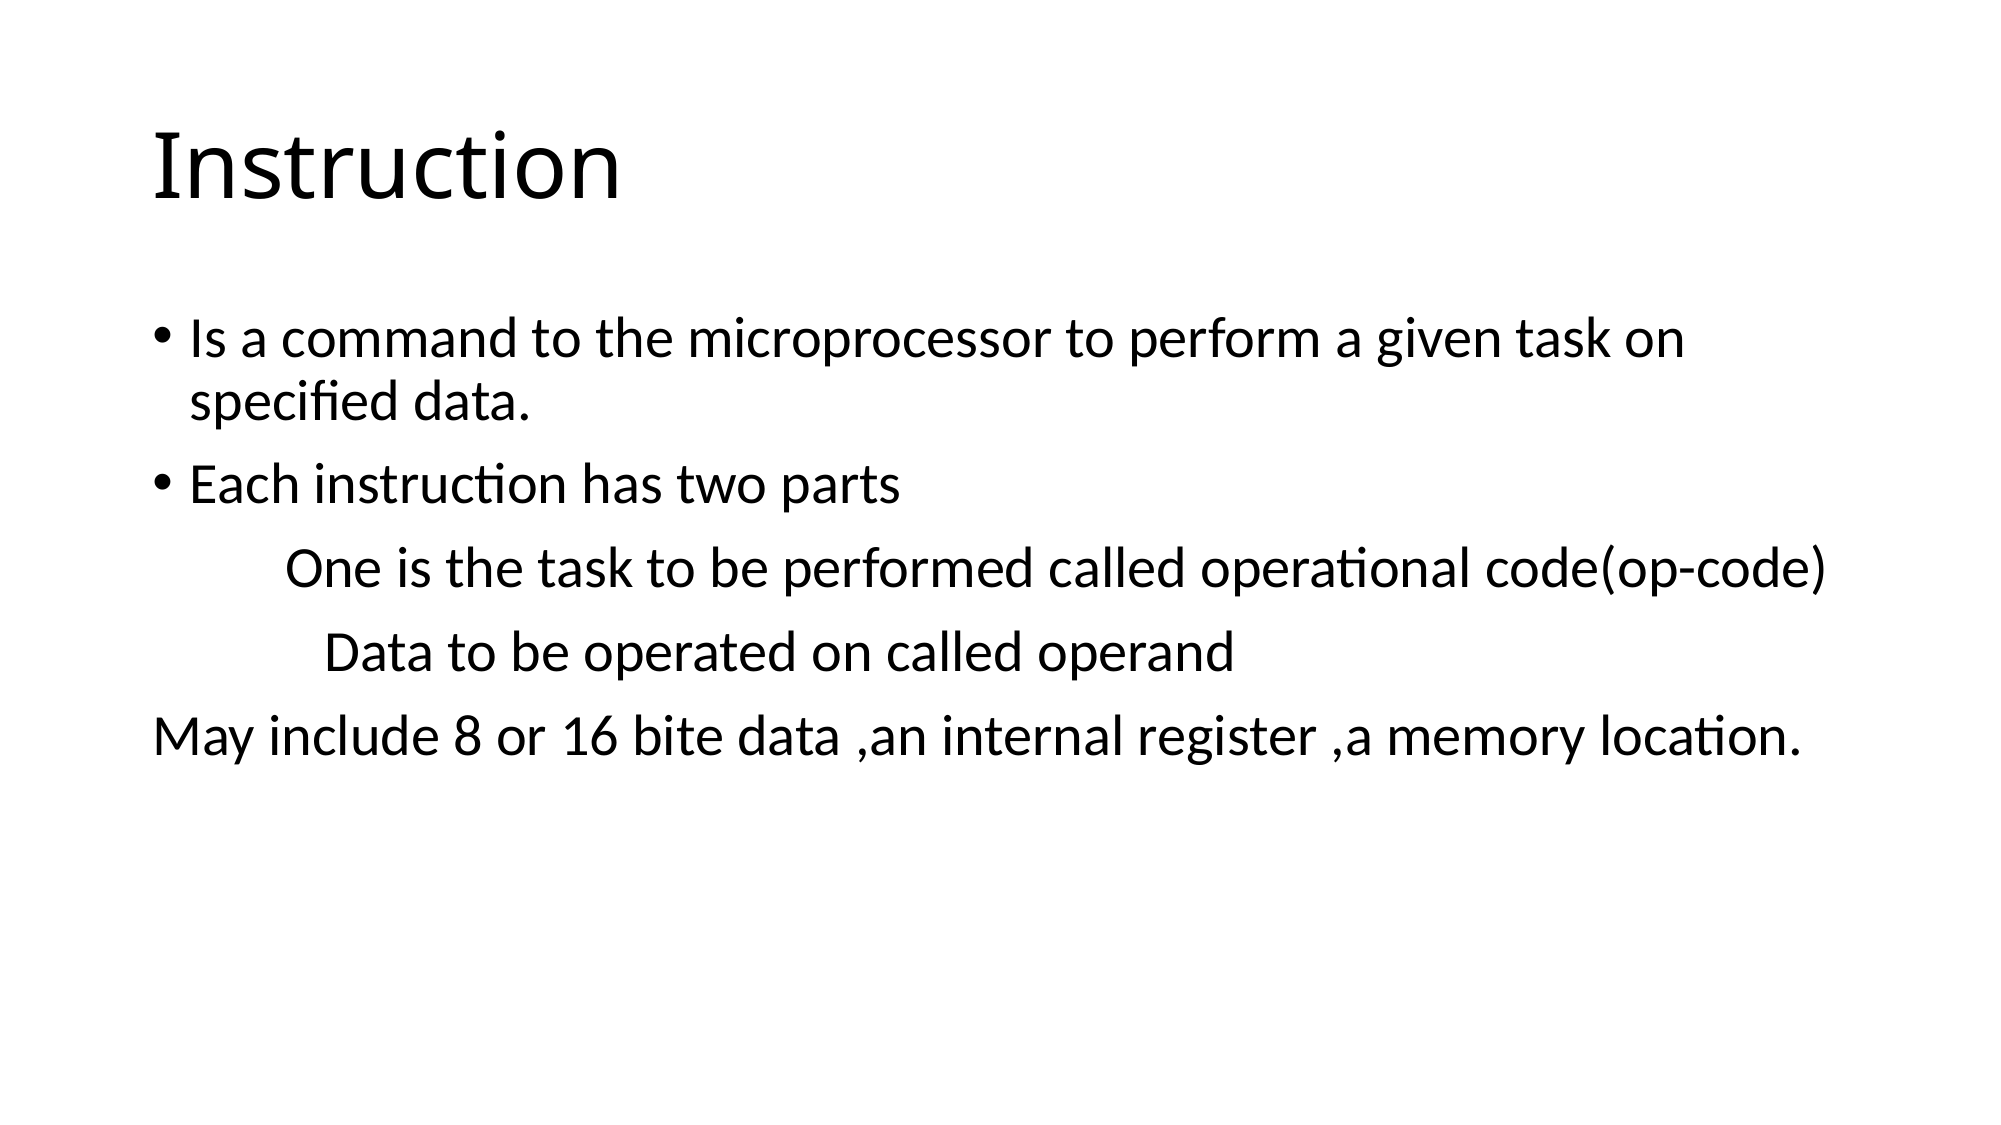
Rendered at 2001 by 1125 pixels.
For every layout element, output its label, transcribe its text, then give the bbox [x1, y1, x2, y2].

list Is a command to the microprocessor to perform a given task on specified data. Each instruction has two parts One is the task to be performed called operational code(op-code) Data to be operated on called operand May include 8 or 16 bite data ,an internal register ,a memory location. [137, 299, 1863, 1014]
title Instruction [137, 59, 1863, 278]
